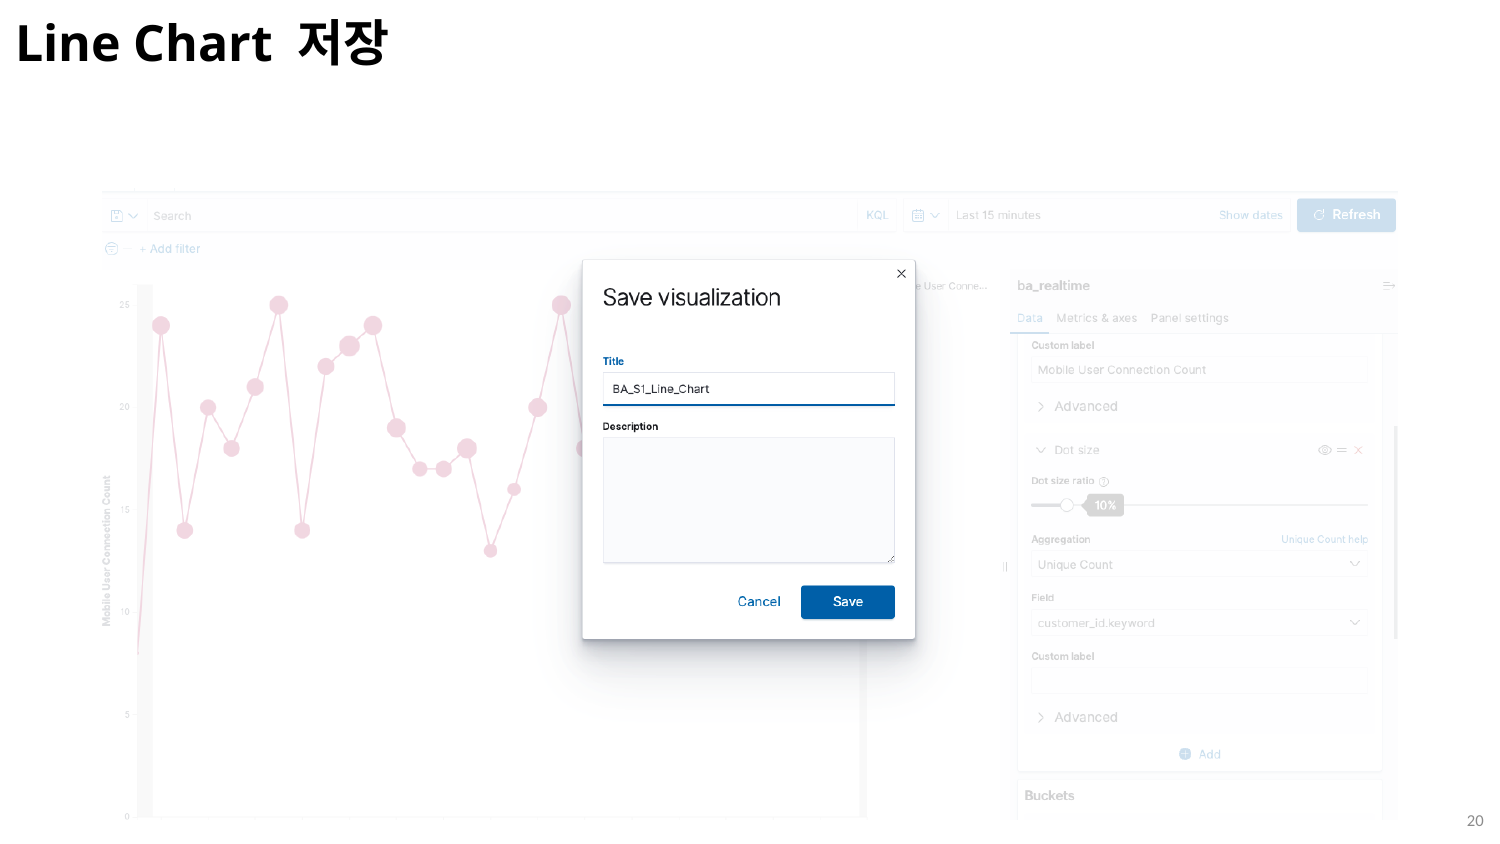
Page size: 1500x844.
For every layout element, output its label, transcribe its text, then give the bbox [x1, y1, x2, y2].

picture [102, 188, 1398, 821]
title Line Chart 저장 [0, 0, 1500, 80]
slide_number 20 [1392, 797, 1499, 843]
